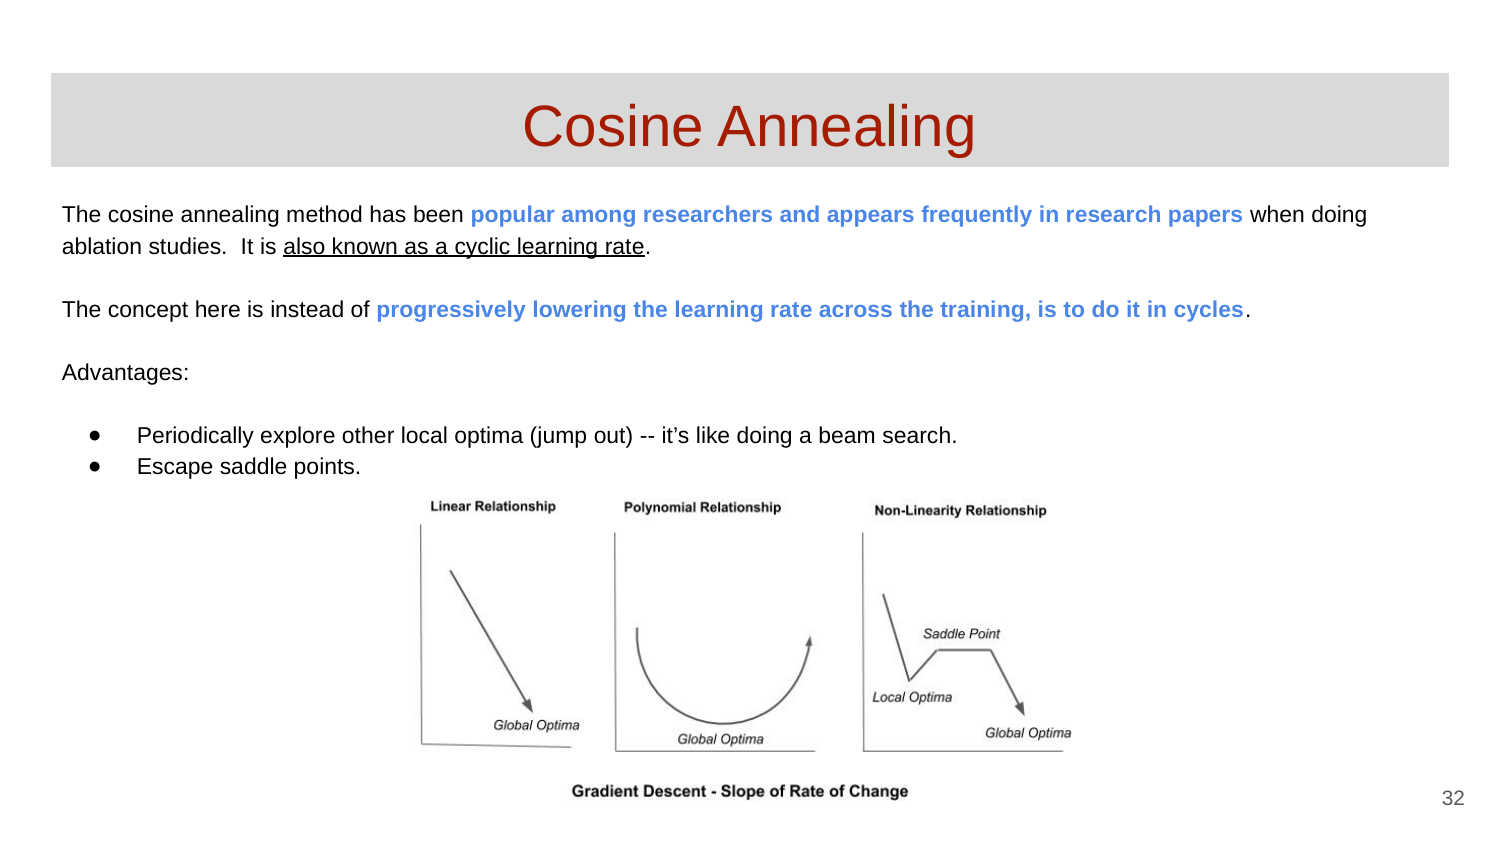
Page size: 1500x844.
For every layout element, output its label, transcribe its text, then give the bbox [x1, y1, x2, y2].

slide_number ‹#› [1389, 764, 1480, 830]
title Cosine Annealing [51, 72, 1449, 167]
picture [405, 486, 1095, 812]
text_box The cosine annealing method has been popular among researchers and appears frequently in research papers when doing ablation studies. It is also known as a cyclic learning rate. The concept here is instead of progressively lowering the learning rate across the training, is to do it in cycles. Advantages: Periodically explore other local optima (jump out) -- it’s like doing a beam search. Escape saddle points. [46, 180, 1454, 349]
